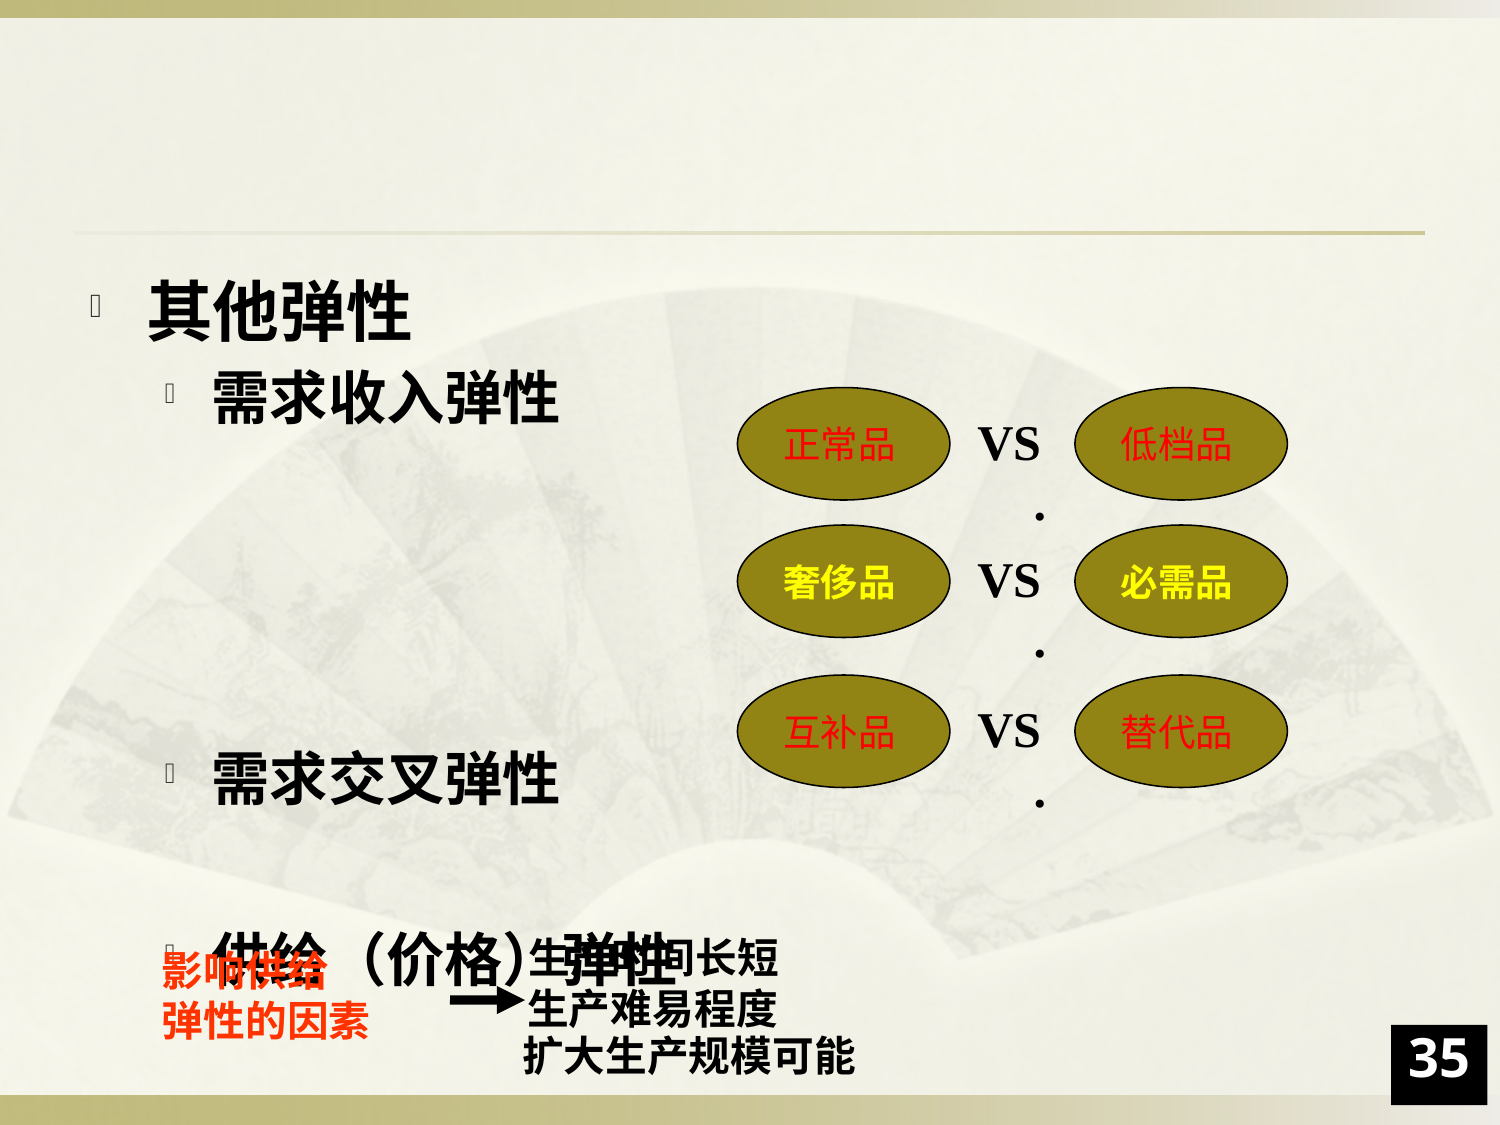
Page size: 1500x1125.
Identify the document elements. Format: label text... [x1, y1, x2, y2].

list 其他弹性 需求收入弹性 需求交叉弹性 供给（价格）弹性 [75, 262, 1425, 1032]
text_box 35 [1391, 1024, 1488, 1106]
text_box 扩大生产规模可能 [507, 1022, 984, 1088]
text_box 生产时间长短 [513, 924, 907, 990]
text_box 生产难易程度 [512, 975, 906, 1022]
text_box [736, 674, 1288, 788]
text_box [736, 386, 1288, 501]
text_box 影响供给 弹性的因素 [147, 937, 498, 1053]
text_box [736, 524, 1288, 638]
